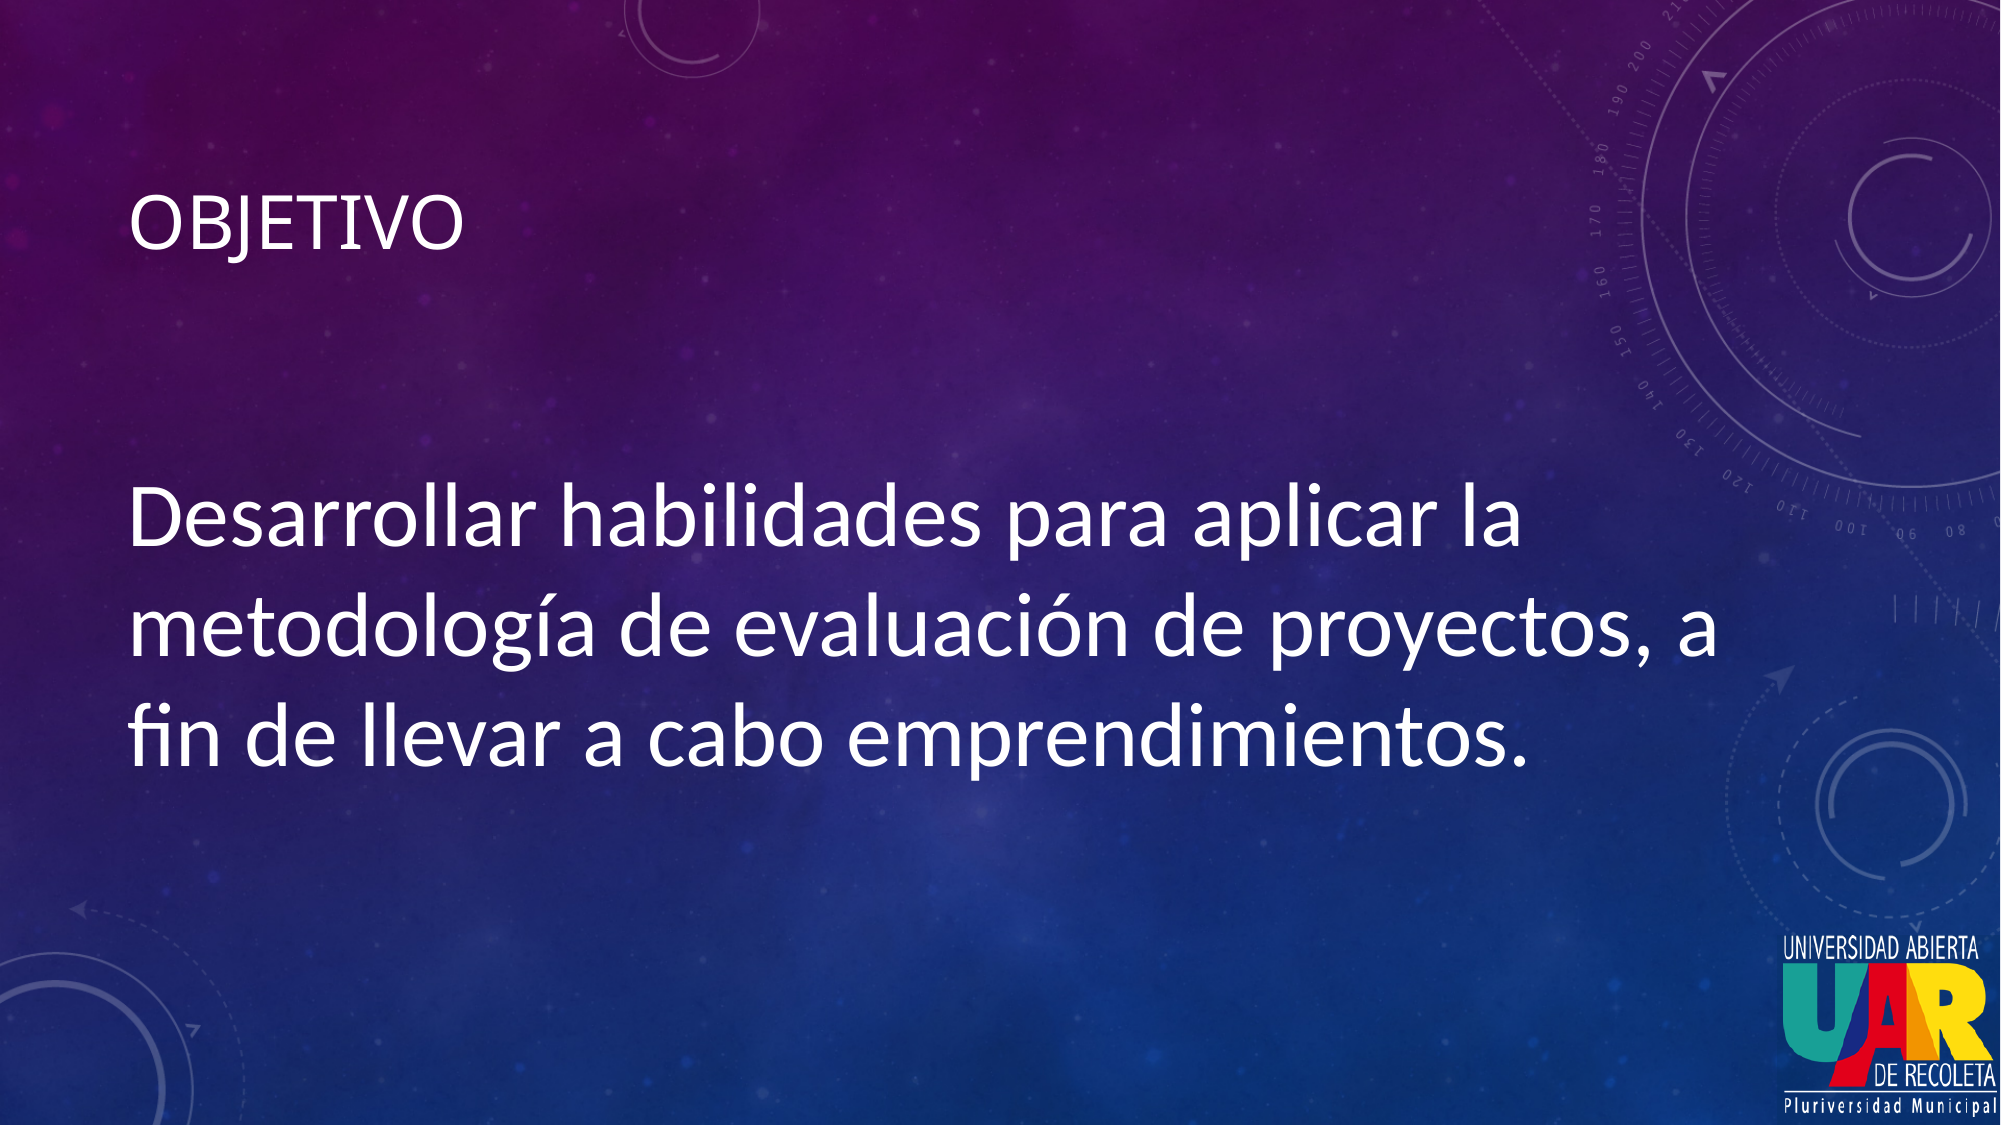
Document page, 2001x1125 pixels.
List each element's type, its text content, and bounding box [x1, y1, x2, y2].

title OBJETIVO [112, 99, 1775, 339]
picture [0, 0, 2001, 1125]
list Desarrollar habilidades para aplicar la metodología de evaluación de proyectos, a fin de llevar a cabo emprendimientos. [112, 351, 1775, 950]
